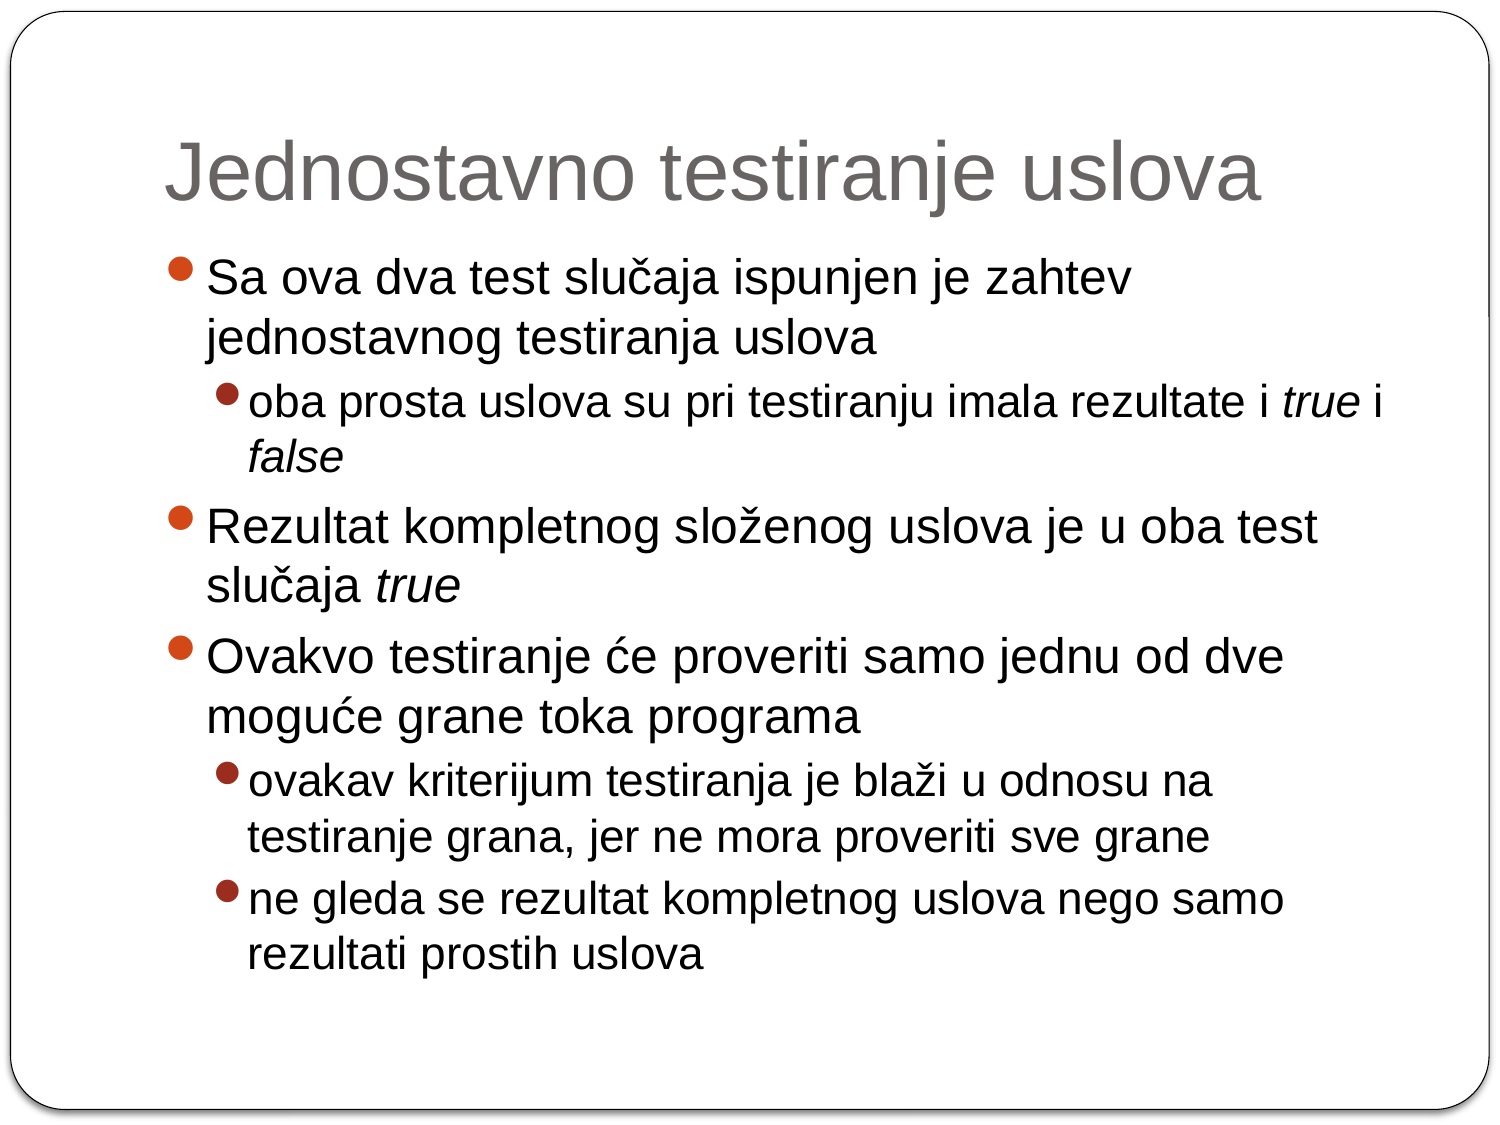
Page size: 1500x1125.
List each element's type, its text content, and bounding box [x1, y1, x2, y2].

title Jednostavno testiranje uslova [150, 45, 1425, 233]
list Sa ova dva test slučaja ispunjen je zahtev jednostavnog testiranja uslova oba prosta uslova su pri testiranju imala rezultate i true i false Rezultat kompletnog složenog uslova je u oba test slučaja true Ovakvo testiranje će proveriti samo jednu od dve moguće grane toka programa ovakav kriterijum testiranja je blaži u odnosu na testiranje grana, jer ne mora proveriti sve grane ne gleda se rezultat kompletnog uslova nego samo rezultati prostih uslova [150, 237, 1425, 988]
